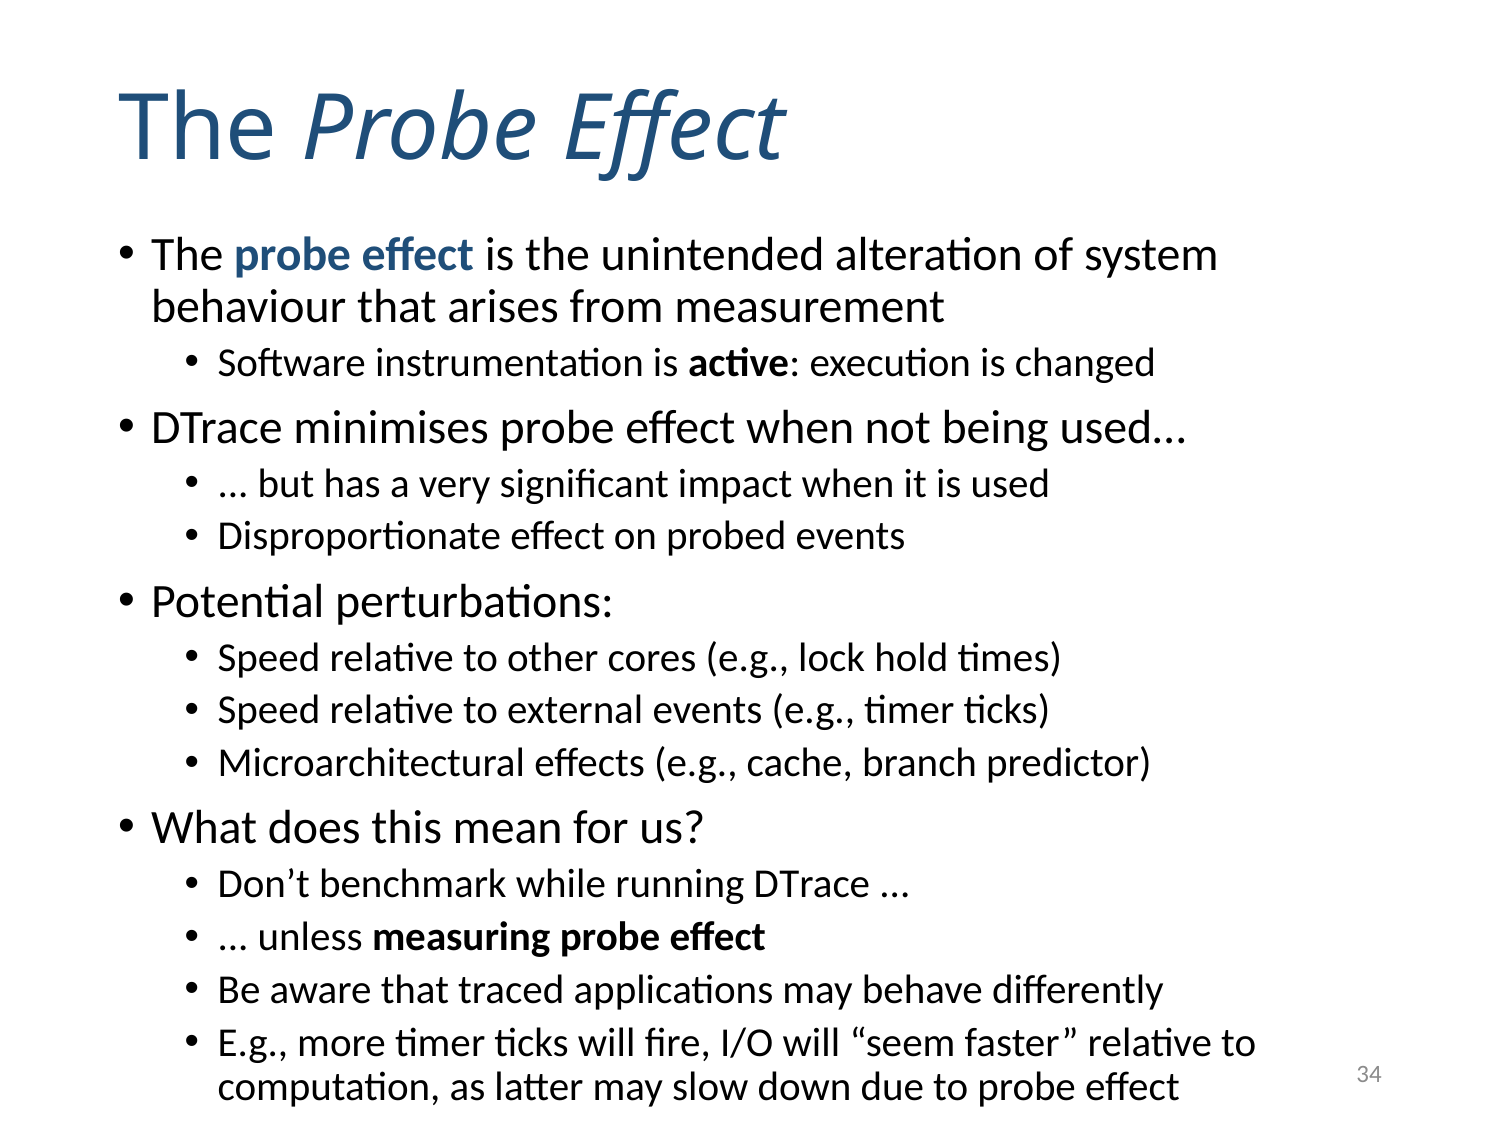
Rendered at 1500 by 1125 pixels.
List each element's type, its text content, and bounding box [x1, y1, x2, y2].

list The probe effect is the unintended alteration of system behaviour that arises from measurement Software instrumentation is active: execution is changed DTrace minimises probe effect when not being used… ... but has a very significant impact when it is used Disproportionate effect on probed events Potential perturbations: Speed relative to other cores (e.g., lock hold times) Speed relative to external events (e.g., timer ticks) Microarchitectural effects (e.g., cache, branch predictor) What does this mean for us? Don’t benchmark while running DTrace ... ... unless measuring probe effect Be aware that traced applications may behave differently E.g., more timer ticks will fire, I/O will “seem faster” relative to computation, as latter may slow down due to probe effect [103, 221, 1397, 1125]
title The Probe Effect [103, 38, 1397, 221]
slide_number 34 [1059, 1042, 1397, 1103]
